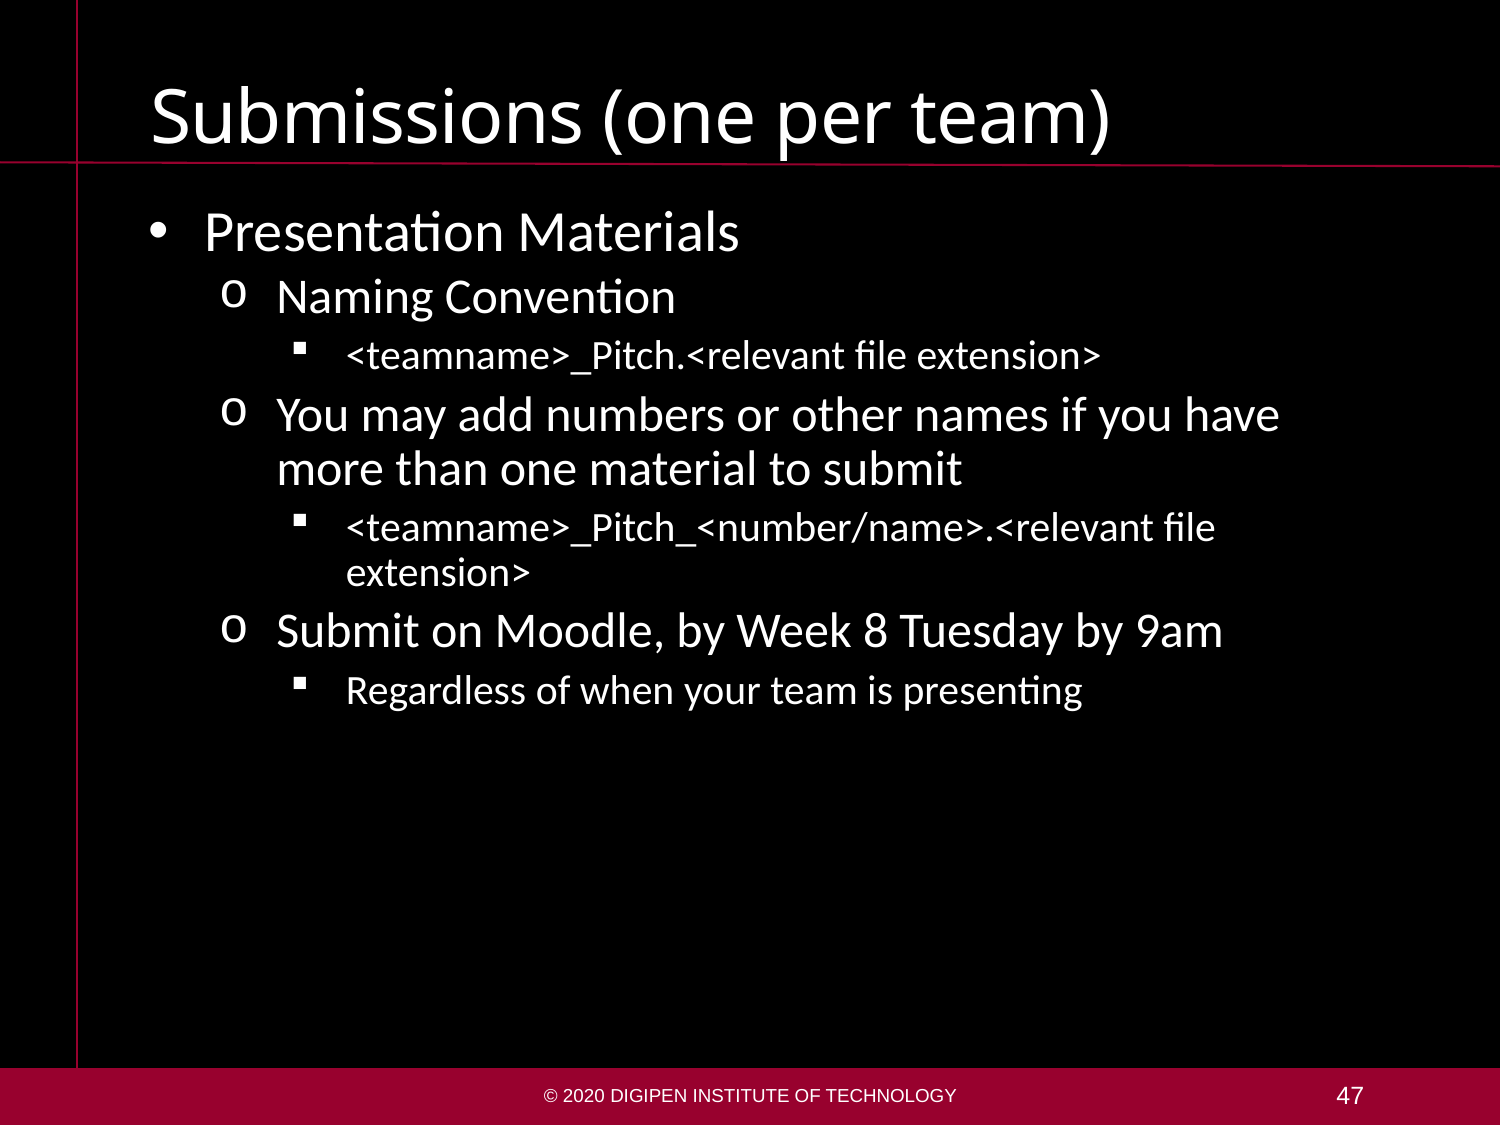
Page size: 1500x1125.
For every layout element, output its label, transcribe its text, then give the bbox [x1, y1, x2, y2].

footer © 2020 DigiPen Institute of Technology [453, 1064, 1047, 1125]
list Presentation Materials Naming Convention <teamname>_Pitch.<relevant file extension> You may add numbers or other names if you have more than one material to submit <teamname>_Pitch_<number/name>.<relevant file extension> Submit on Moodle, by Week 8 Tuesday by 9am Regardless of when your team is presenting [135, 193, 1373, 1040]
slide_number 47 [1218, 1064, 1380, 1125]
title Submissions (one per team) [135, 24, 1373, 167]
